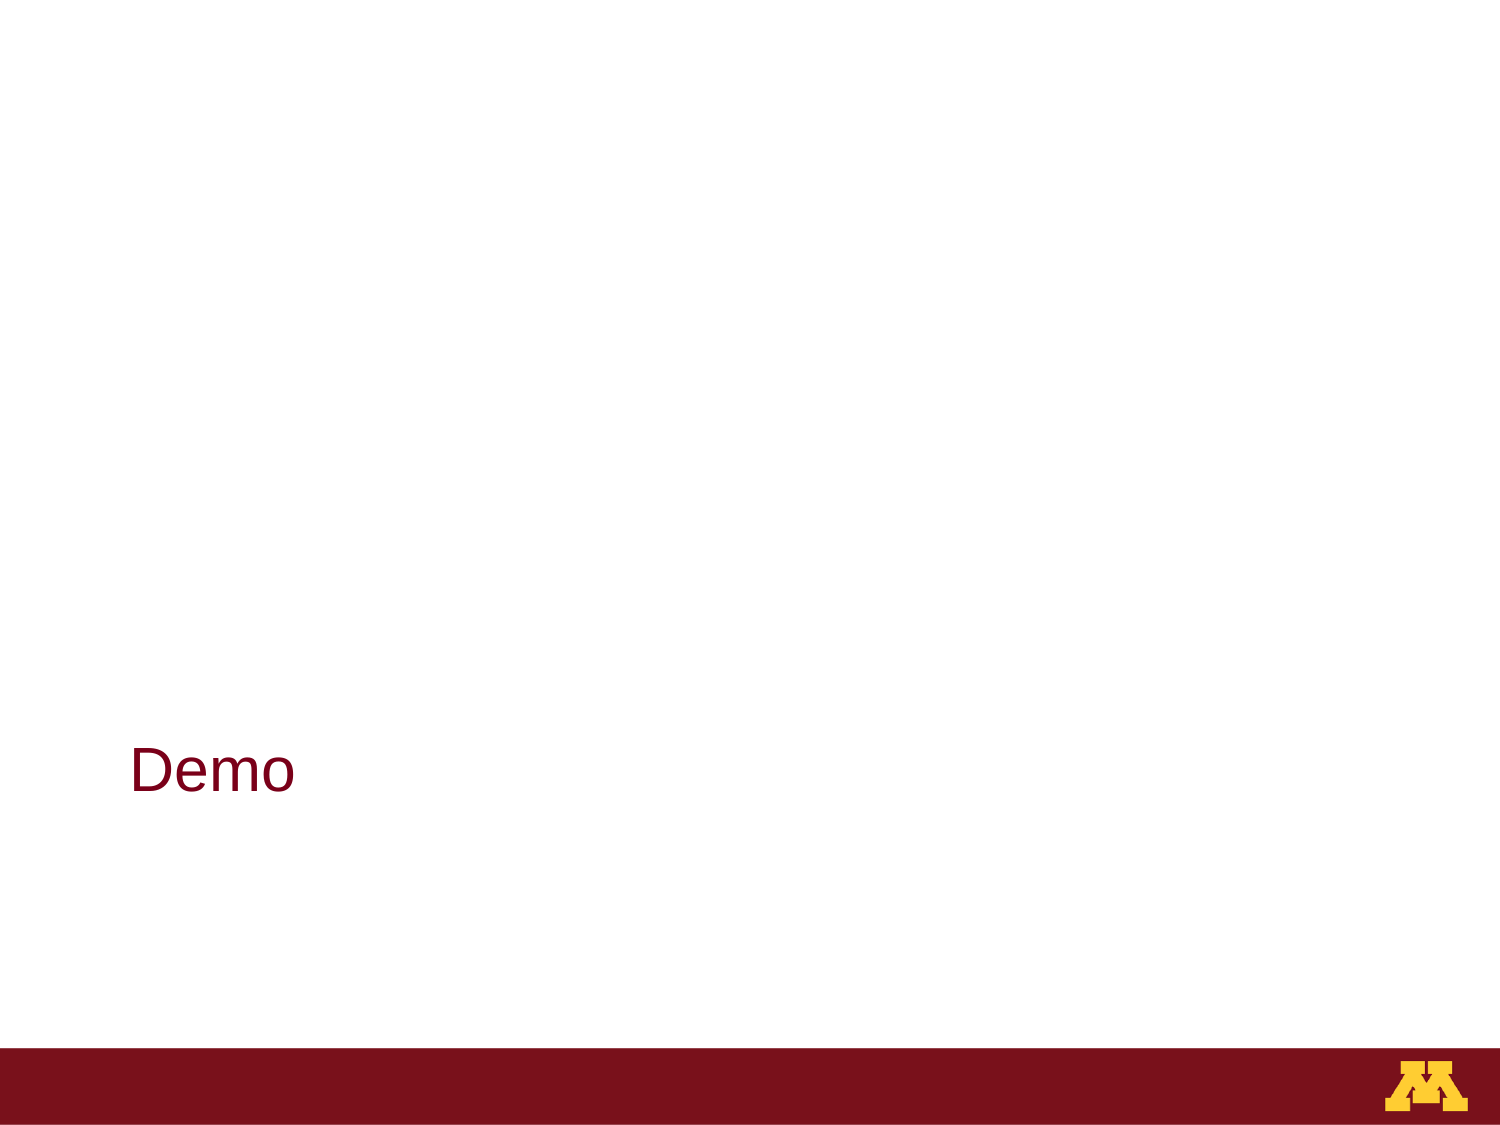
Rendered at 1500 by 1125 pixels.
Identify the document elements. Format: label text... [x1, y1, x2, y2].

picture [0, 1048, 1500, 1125]
title Demo [118, 722, 1394, 947]
